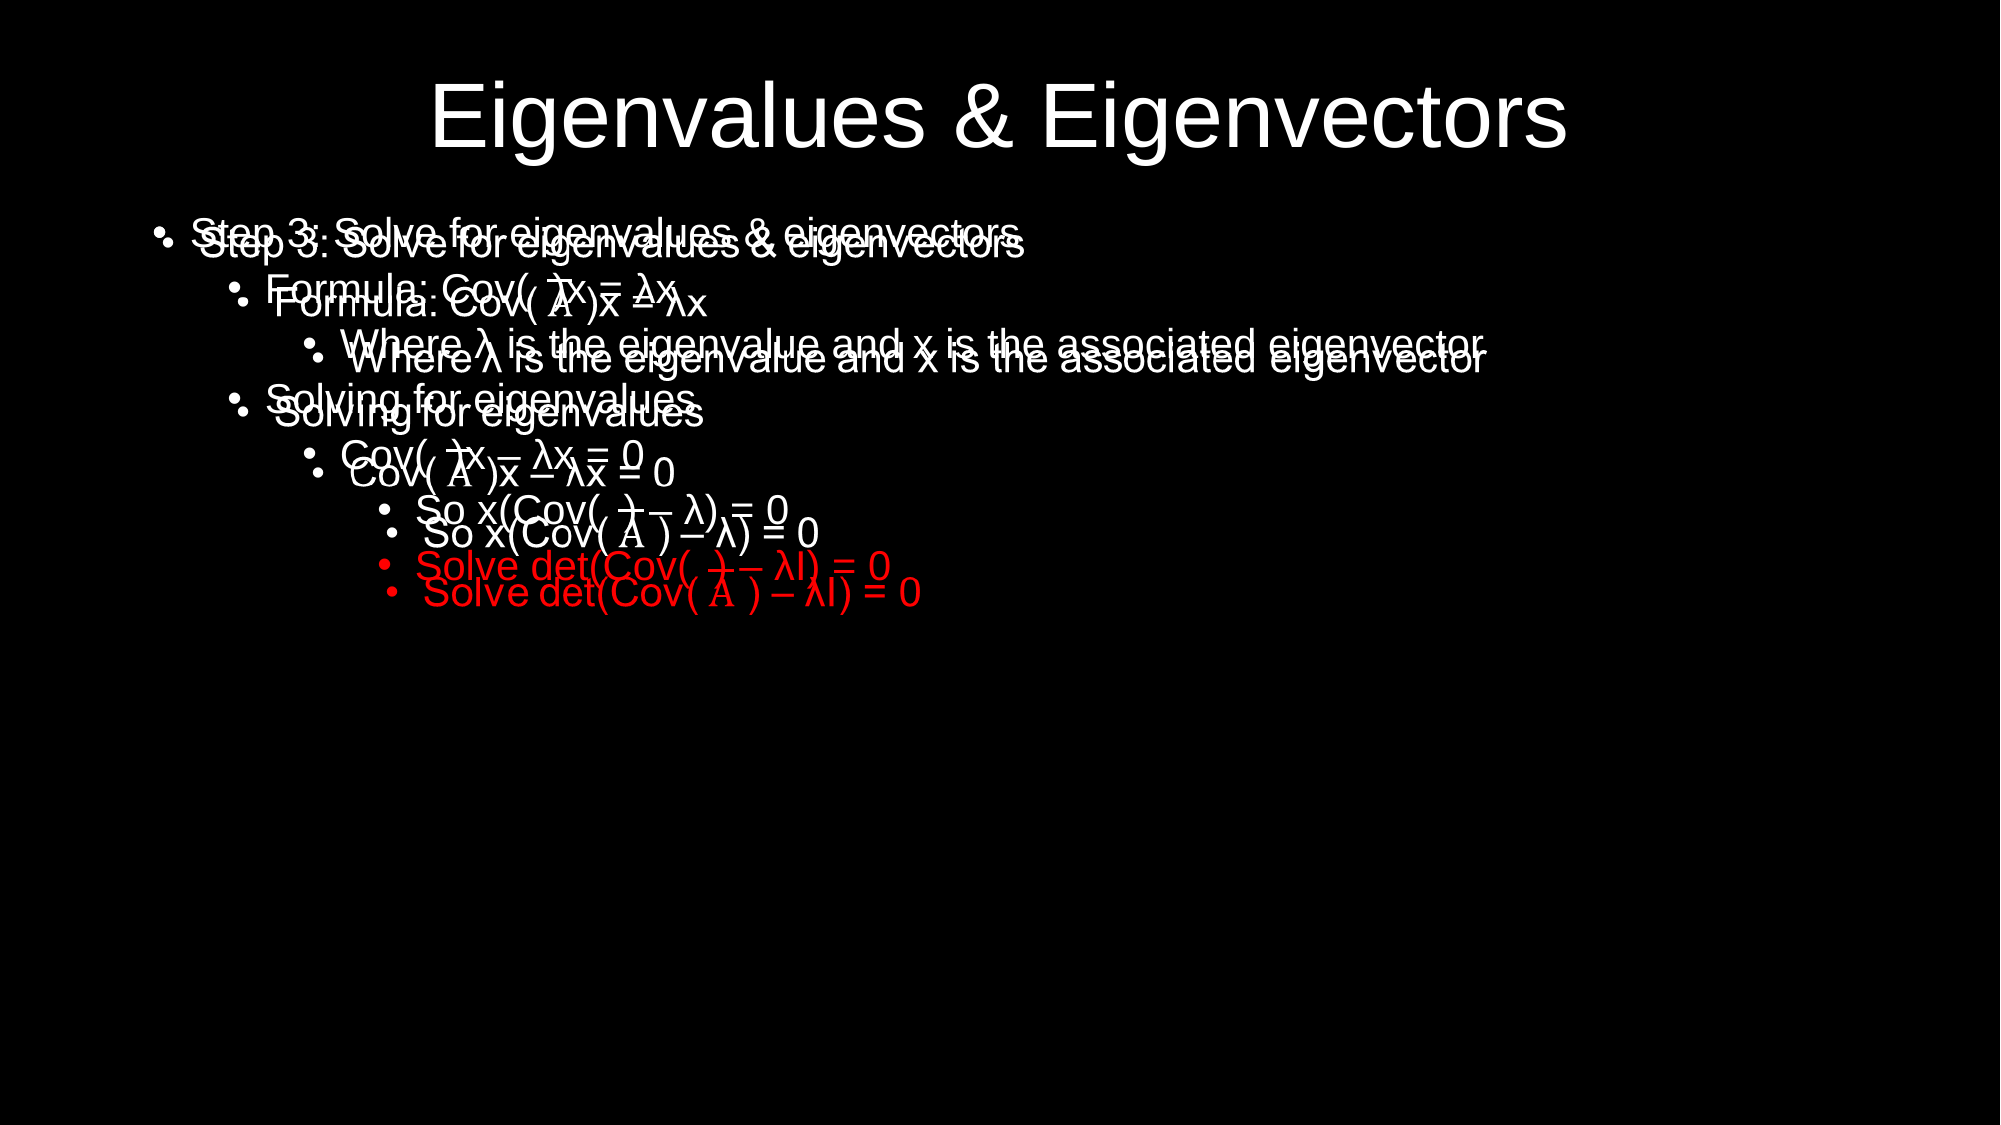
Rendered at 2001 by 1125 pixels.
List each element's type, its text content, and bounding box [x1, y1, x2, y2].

text_box Eigenvalues & Eigenvectors [137, 59, 1863, 176]
text_box [137, 204, 1863, 1049]
